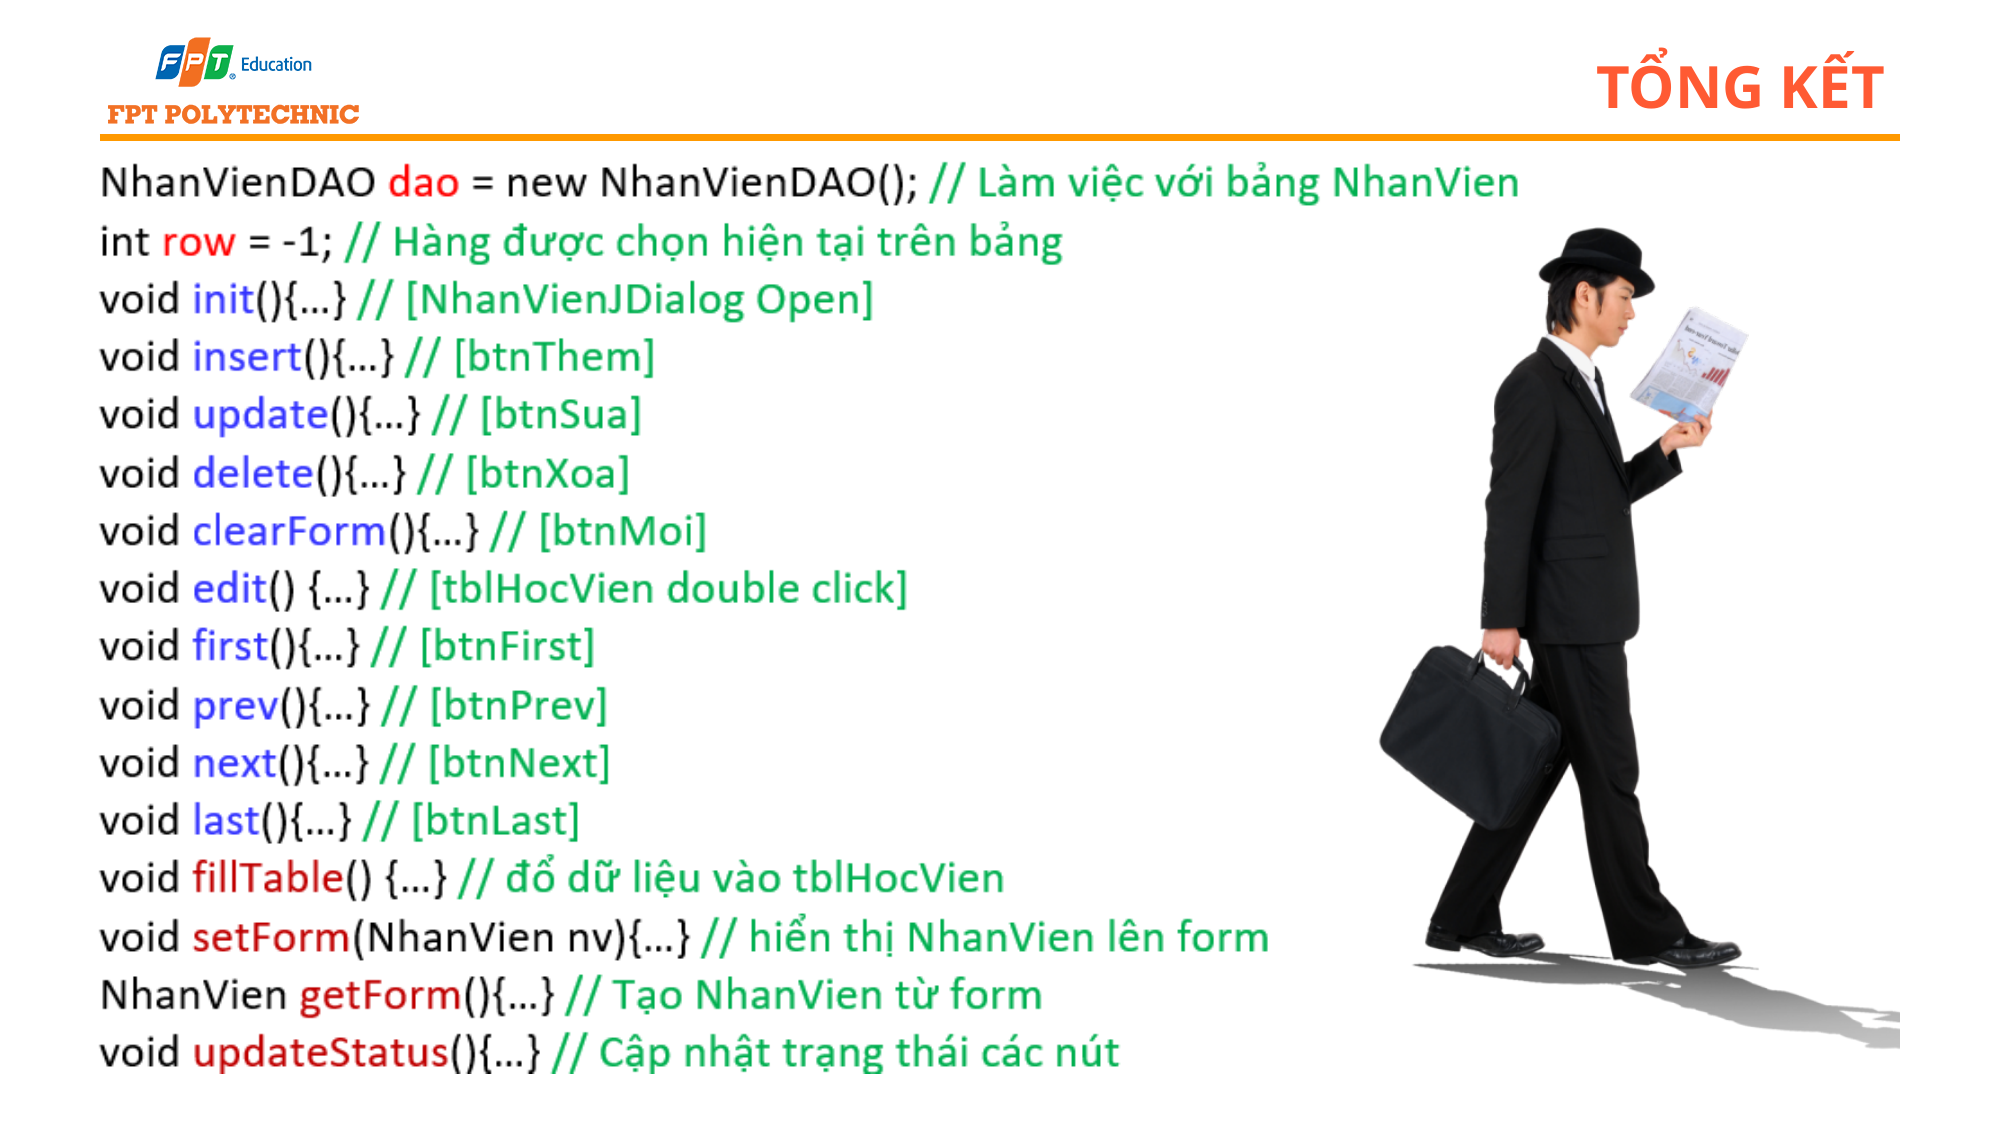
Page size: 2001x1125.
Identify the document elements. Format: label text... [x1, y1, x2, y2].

picture [99, 25, 367, 143]
picture [87, 138, 1901, 1075]
title Tổng kết [366, 45, 1900, 125]
